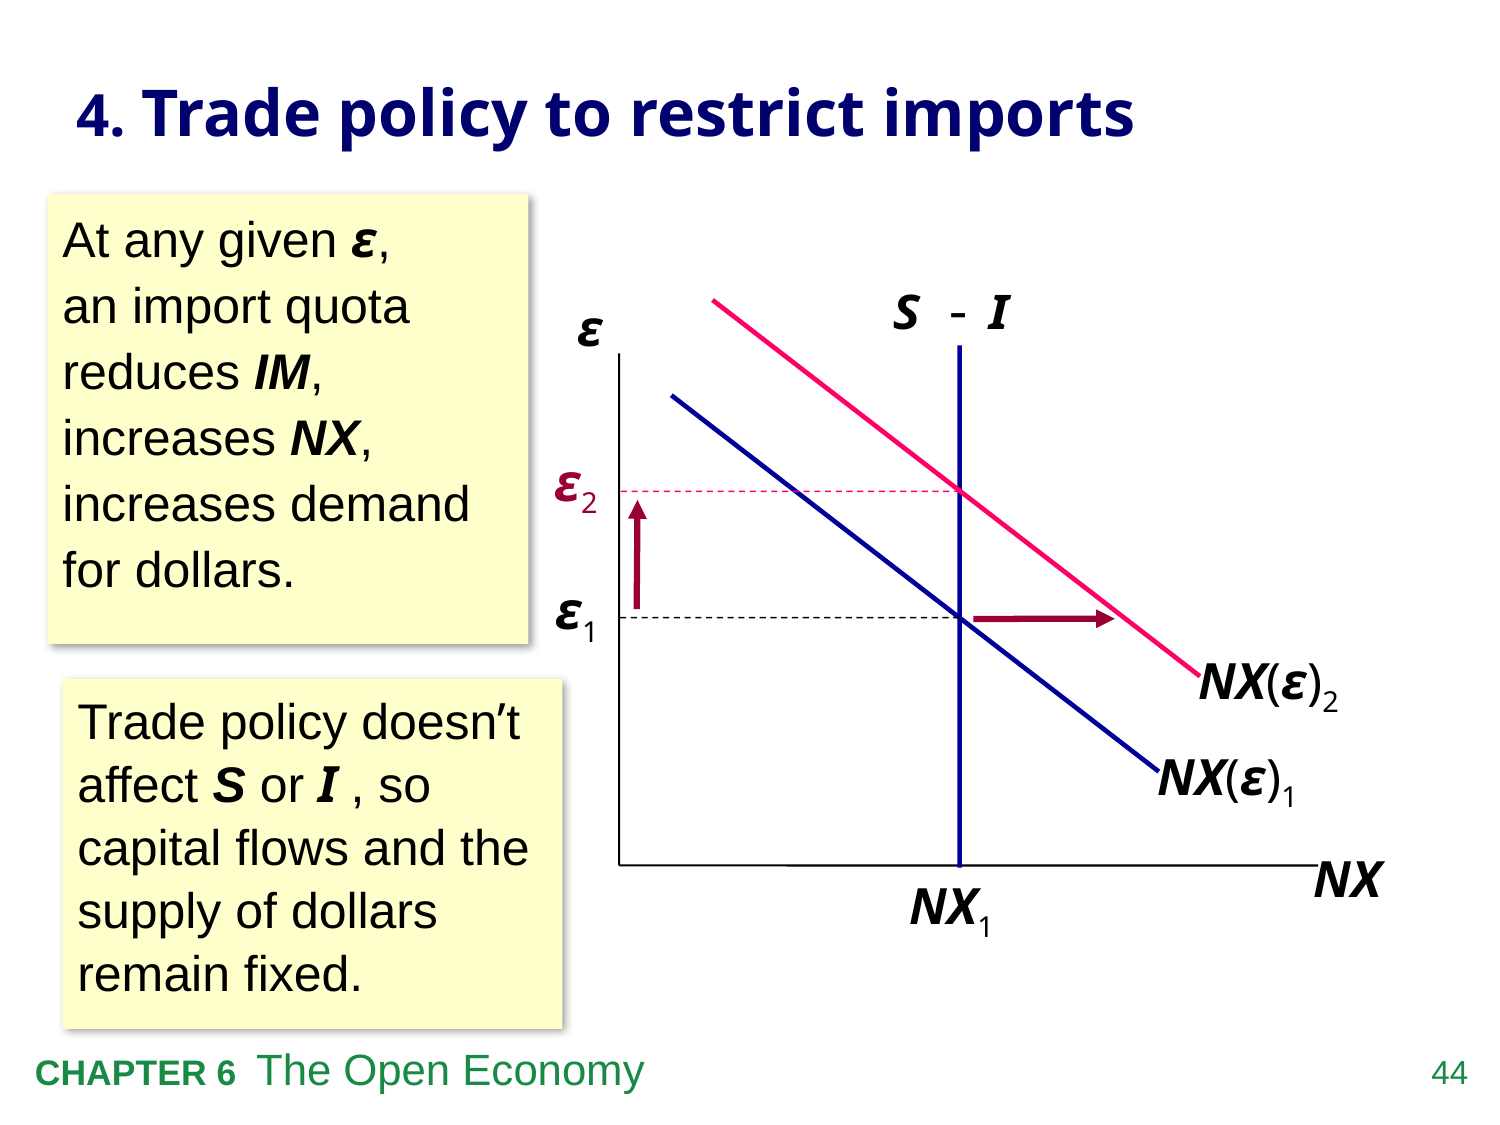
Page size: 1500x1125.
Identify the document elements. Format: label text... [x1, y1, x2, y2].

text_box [539, 285, 1413, 447]
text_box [712, 299, 1409, 721]
title 4. Trade policy to restrict imports [76, 38, 1430, 193]
list At any given ε, an import quota reduces IM, increases NX, increases demand for dollars. [47, 193, 529, 644]
text_box Trade policy doesn’t affect S or I , so capital flows and the supply of dollars remain fixed. [62, 678, 563, 1029]
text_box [538, 448, 961, 520]
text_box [539, 527, 1413, 943]
